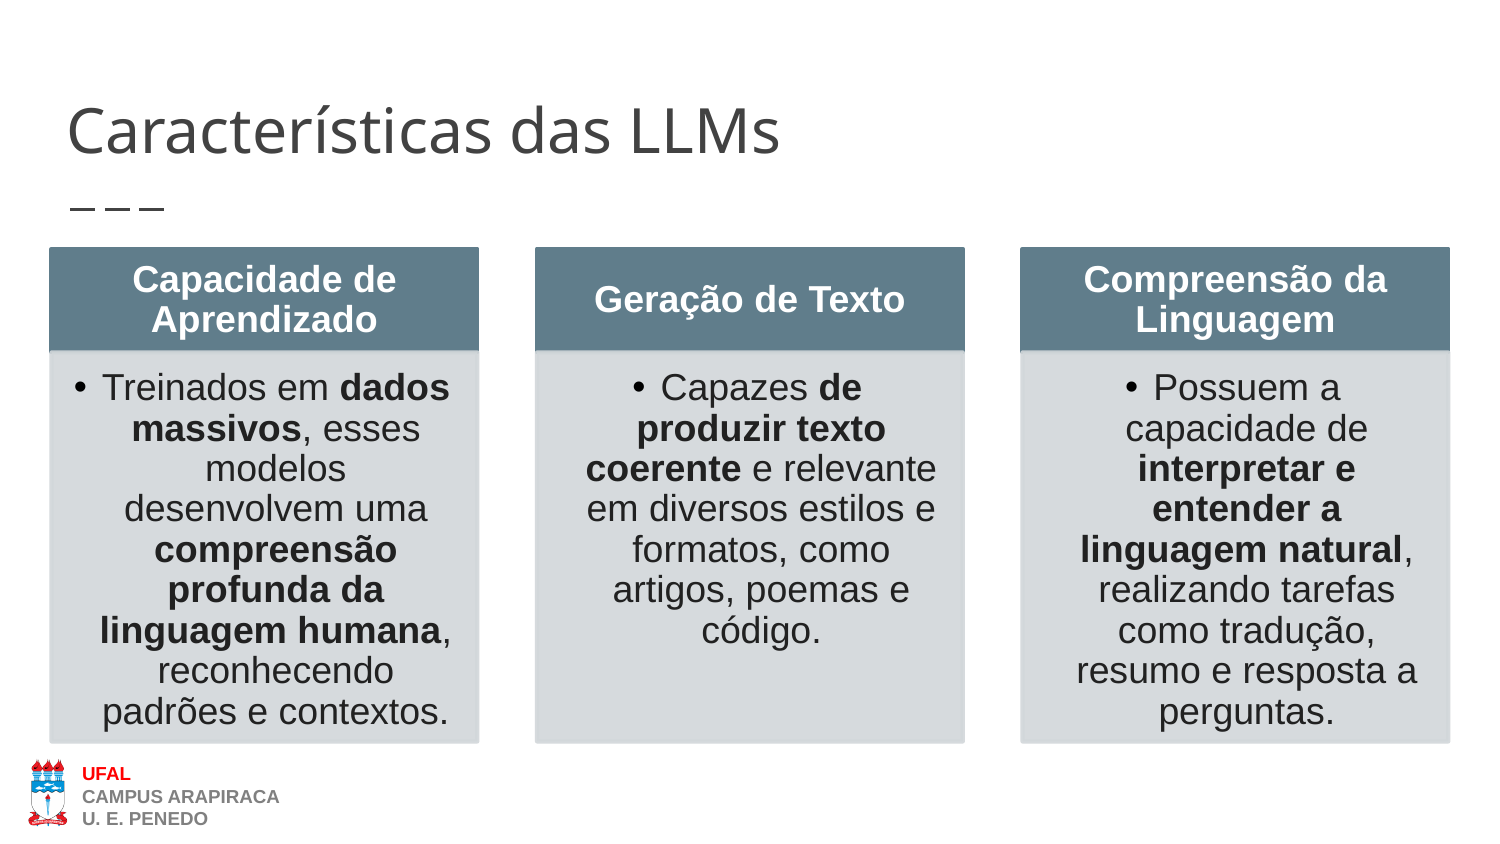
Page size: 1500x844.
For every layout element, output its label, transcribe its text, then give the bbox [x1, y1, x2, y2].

title Características das LLMs [51, 61, 1449, 182]
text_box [50, 240, 1450, 750]
picture [16, 756, 80, 829]
